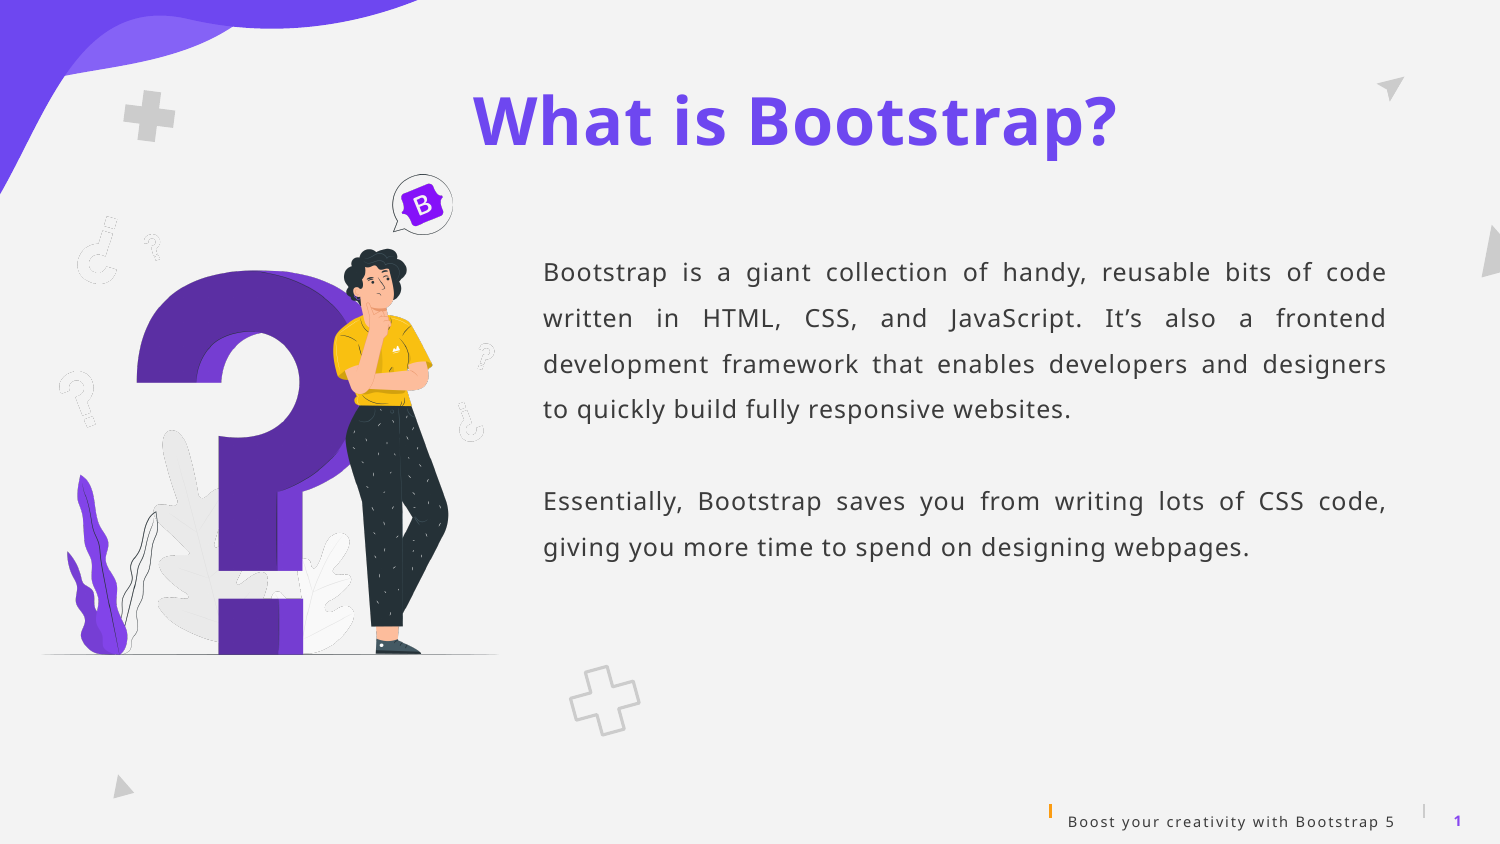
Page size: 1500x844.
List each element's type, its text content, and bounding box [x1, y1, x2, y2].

text_box [113, 774, 135, 799]
text_box [0, 0, 418, 195]
text_box [570, 666, 640, 736]
text_box 1 [1438, 785, 1477, 821]
text_box Bootstrap is a giant collection of handy, reusable bits of code written in HTML, CSS, and JavaScript. It’s also a frontend development framework that enables developers and designers to quickly build fully responsive websites. Essentially, Bootstrap saves you from writing lots of CSS code, giving you more time to spend on designing webpages. [533, 232, 1405, 616]
text_box What is Bootstrap? [458, 62, 1448, 175]
text_box [1481, 224, 1500, 278]
text_box [66, 16, 233, 76]
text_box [1376, 70, 1400, 100]
picture [11, 174, 529, 692]
text_box Boost your creativity with Bootstrap 5 [1052, 786, 1428, 822]
text_box [123, 90, 176, 143]
